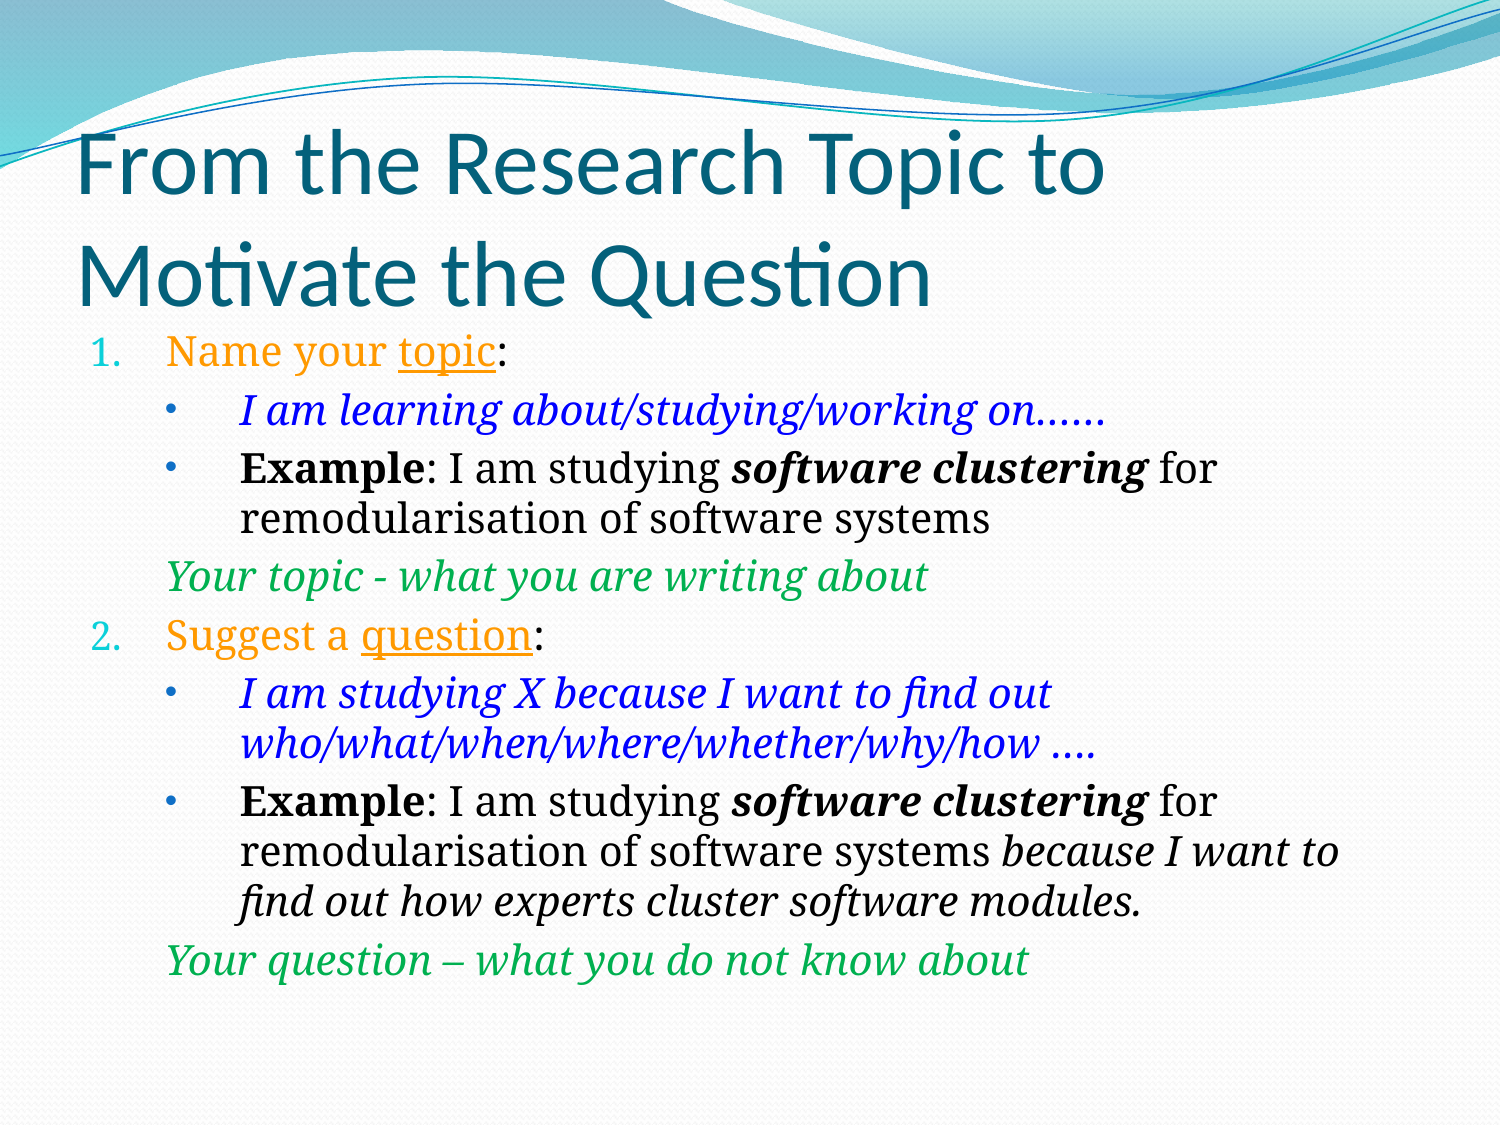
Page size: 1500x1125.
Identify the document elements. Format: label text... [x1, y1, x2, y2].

title From the Research Topic to Motivate the Question [75, 115, 1425, 303]
list Name your topic: I am learning about/studying/working on…… Example: I am studying software clustering for remodularisation of software systems Your topic - what you are writing about Suggest a question: I am studying X because I want to find out who/what/when/where/whether/why/how …. Example: I am studying software clustering for remodularisation of software systems because I want to find out how experts cluster software modules. Your question – what you do not know about [75, 317, 1425, 1038]
